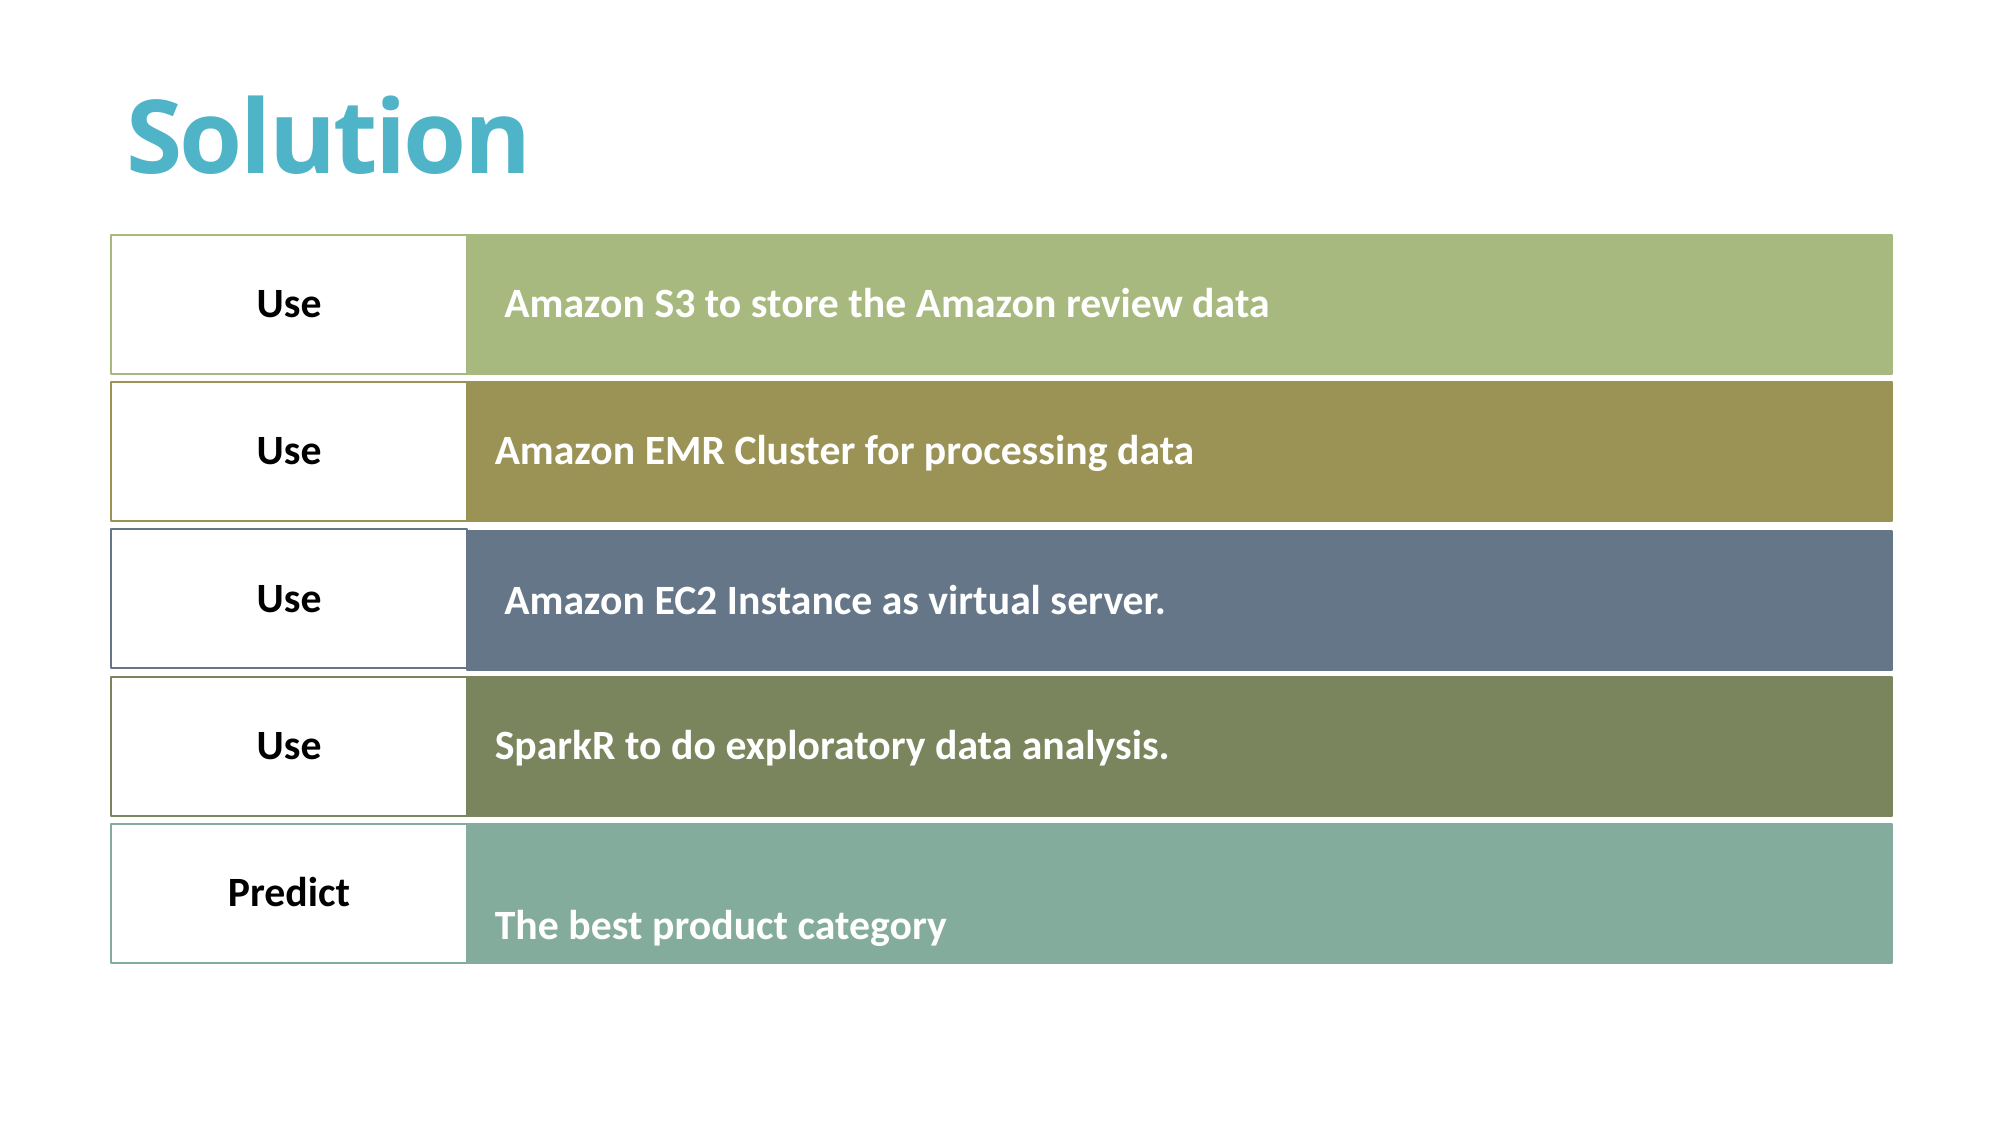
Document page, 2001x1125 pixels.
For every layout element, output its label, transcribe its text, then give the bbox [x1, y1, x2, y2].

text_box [110, 234, 1893, 964]
title Solution [111, 79, 1275, 205]
